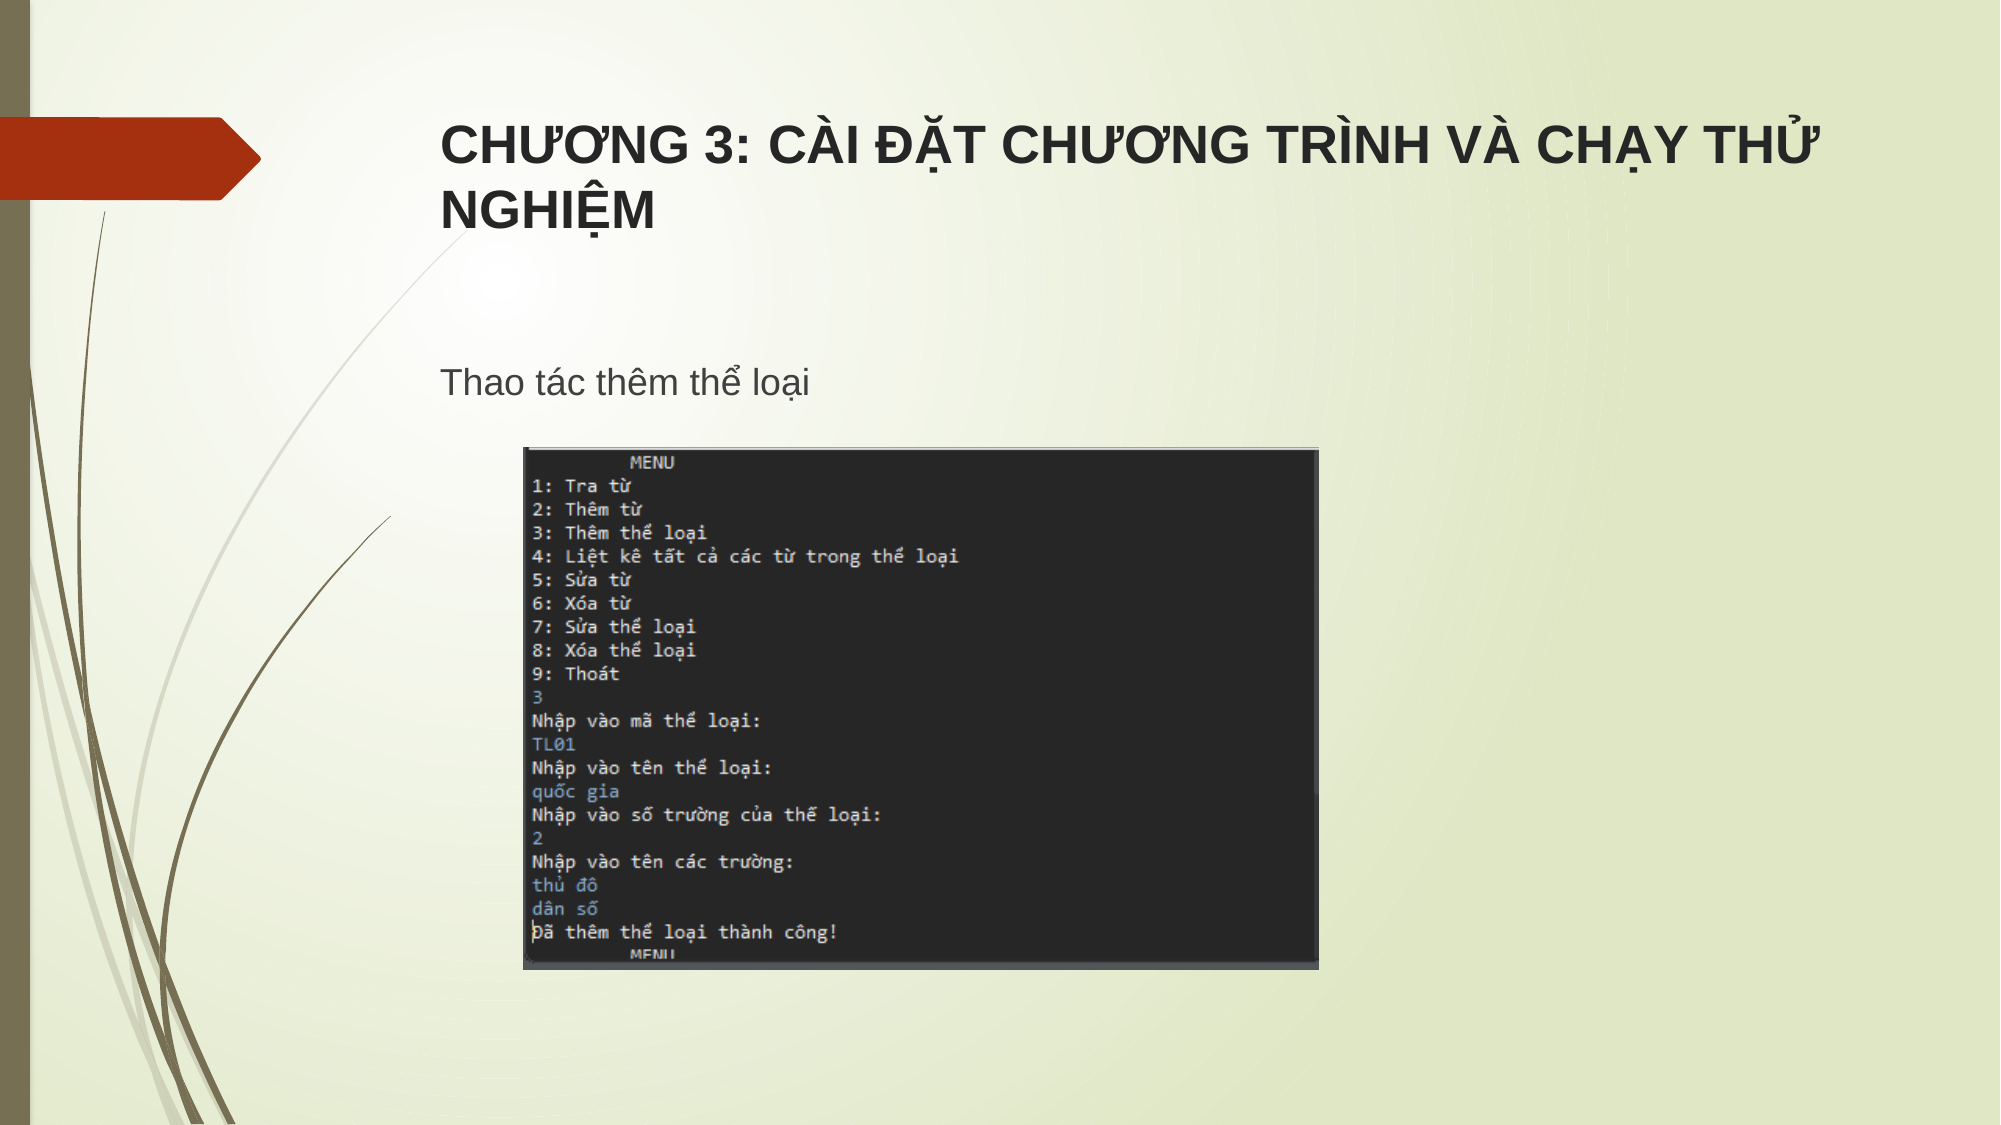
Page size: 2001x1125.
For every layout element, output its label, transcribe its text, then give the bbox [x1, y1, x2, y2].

picture [522, 447, 1319, 970]
title CHƯƠNG 3: CÀI ĐẶT CHƯƠNG TRÌNH VÀ CHẠY THỬ NGHIỆM [425, 102, 1888, 313]
list Thao tác thêm thể loại [424, 350, 1888, 970]
